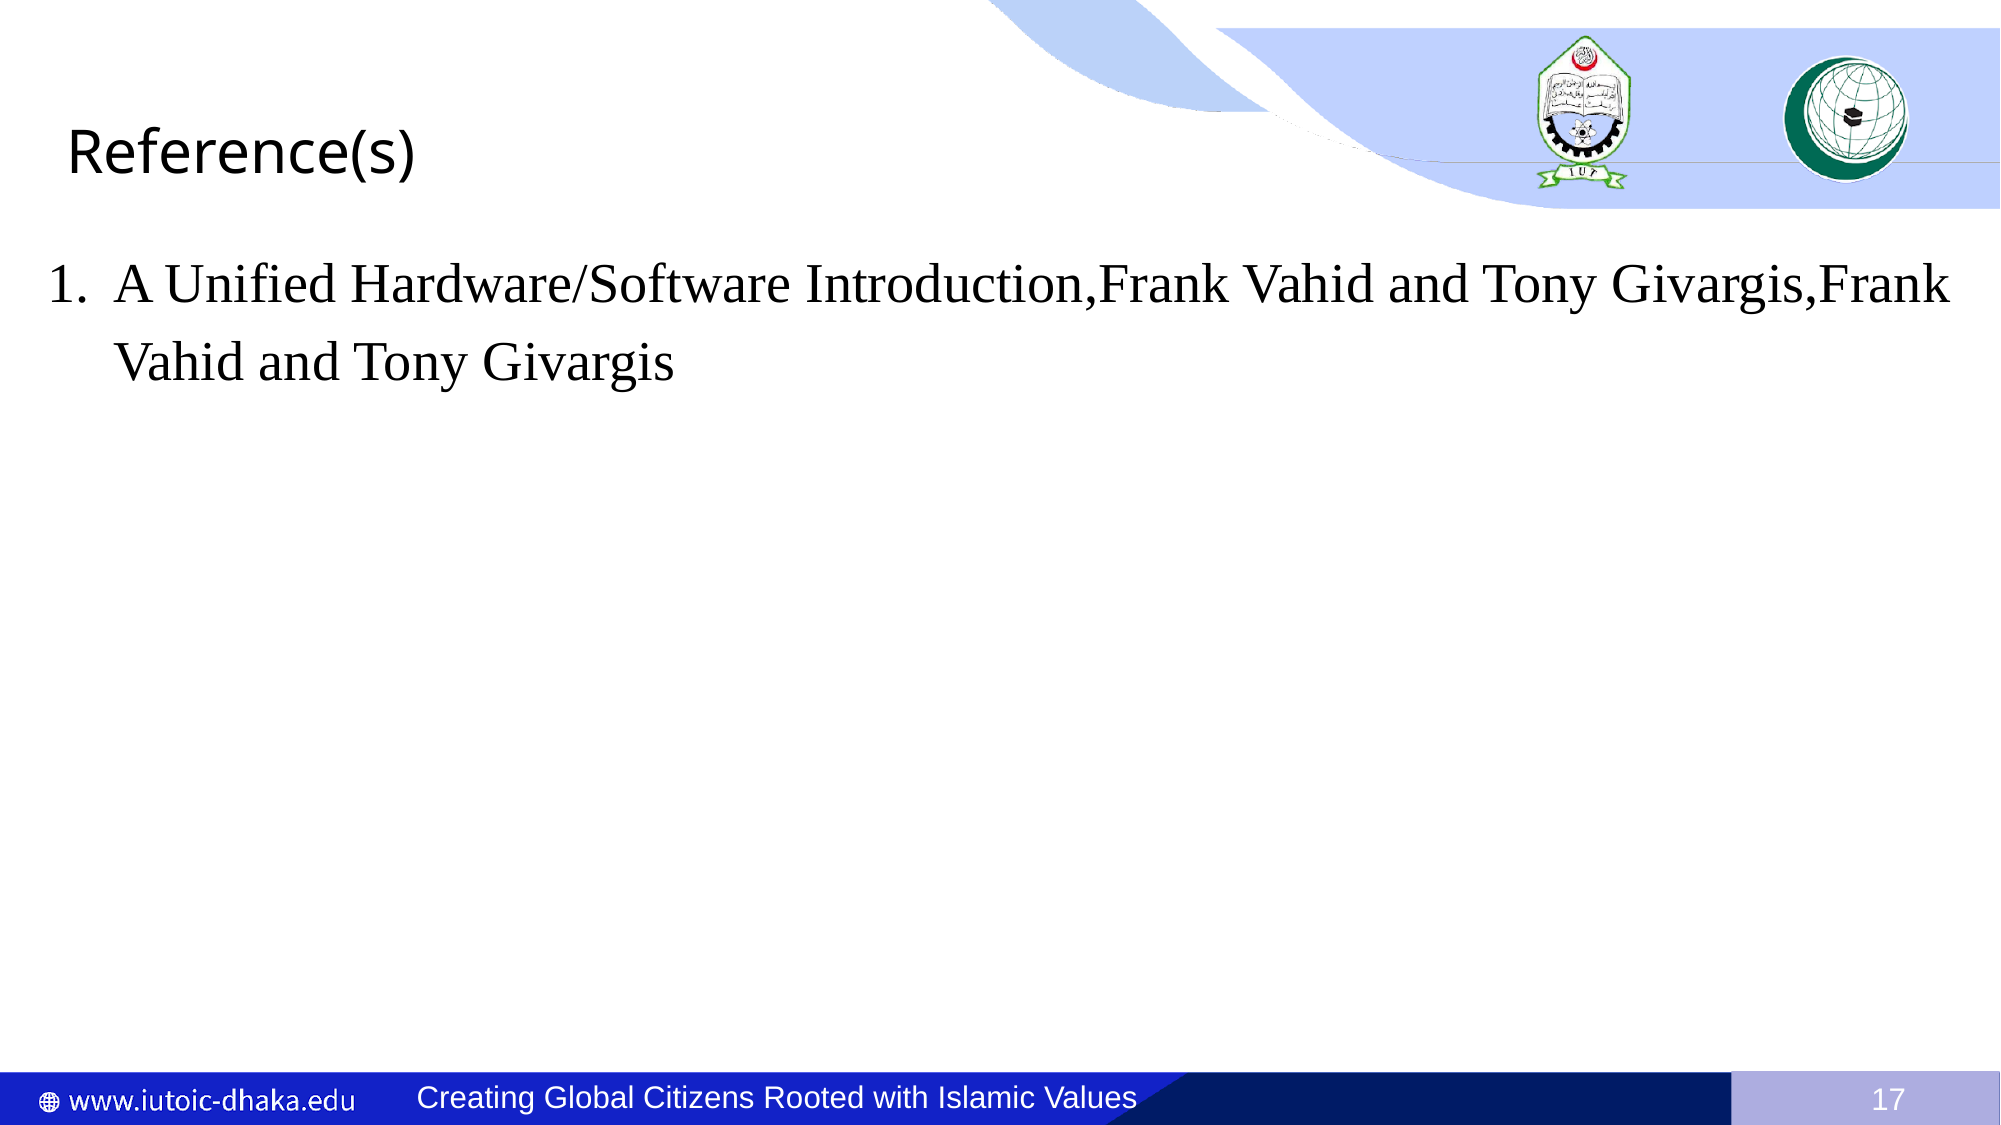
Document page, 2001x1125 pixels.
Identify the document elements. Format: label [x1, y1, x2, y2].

text_box [0, 0, 2000, 1125]
